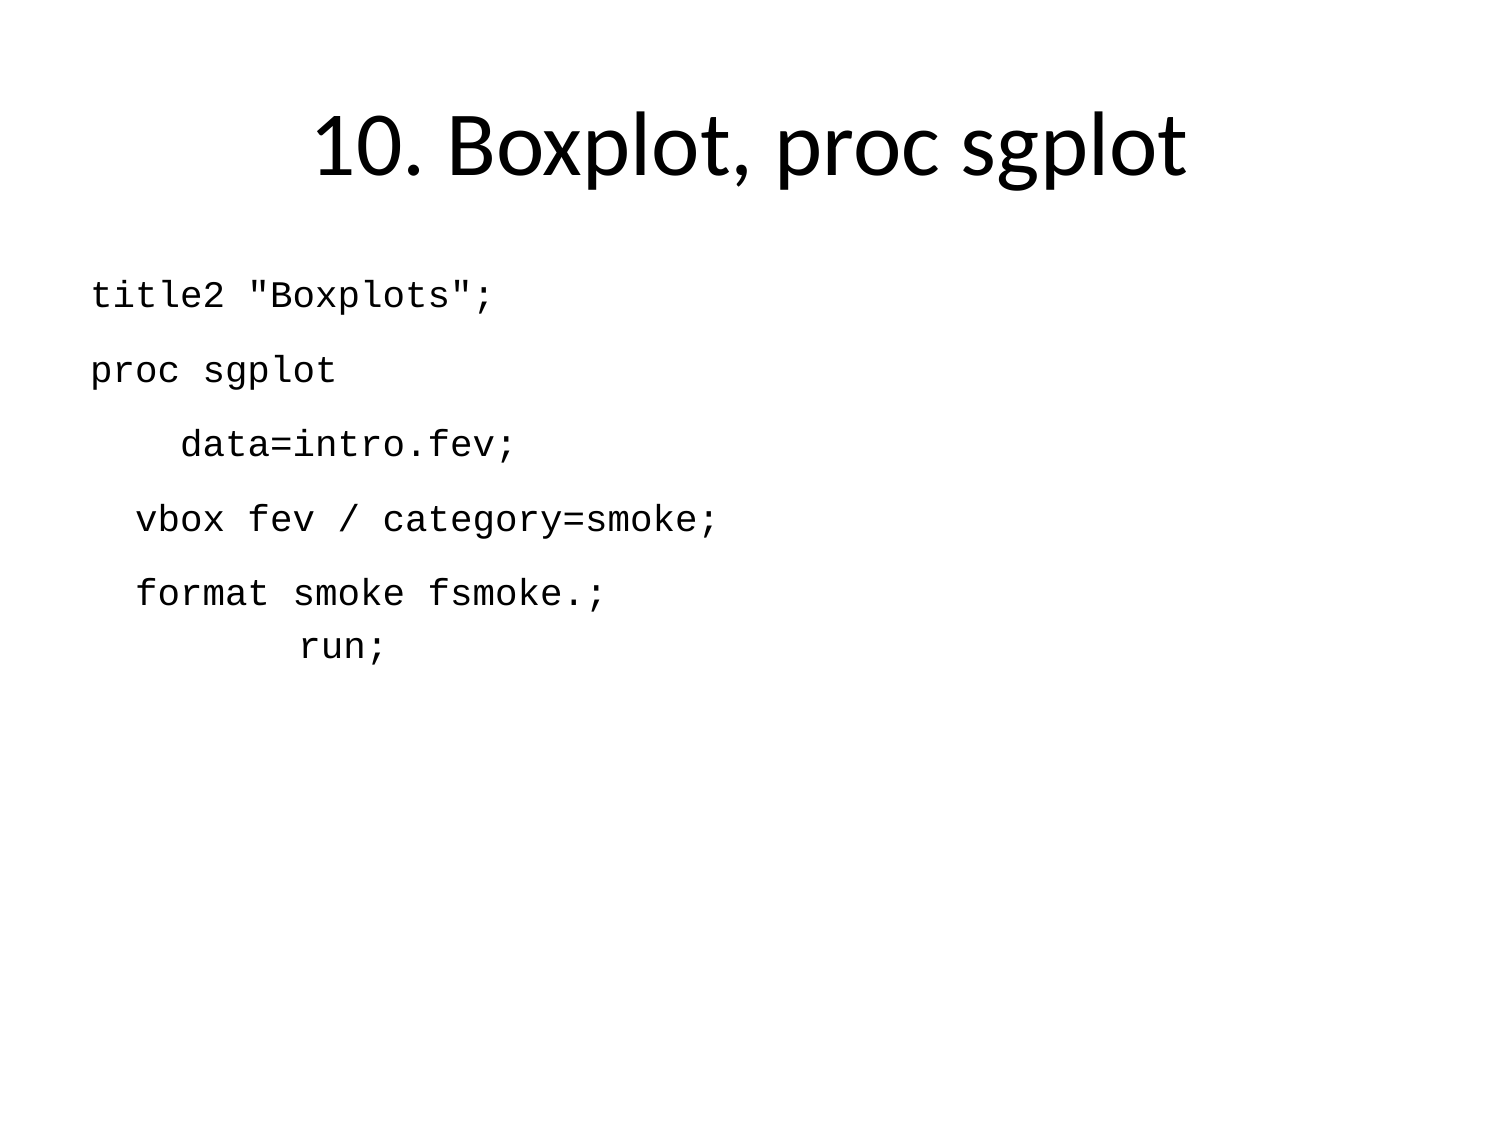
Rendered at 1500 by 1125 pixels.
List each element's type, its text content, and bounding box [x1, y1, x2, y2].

list title2 "Boxplots"; proc sgplot data=intro.fev; vbox fev / category=smoke; format smoke fsmoke.; run; [75, 262, 1425, 1005]
title 10. Boxplot, proc sgplot [75, 45, 1425, 233]
